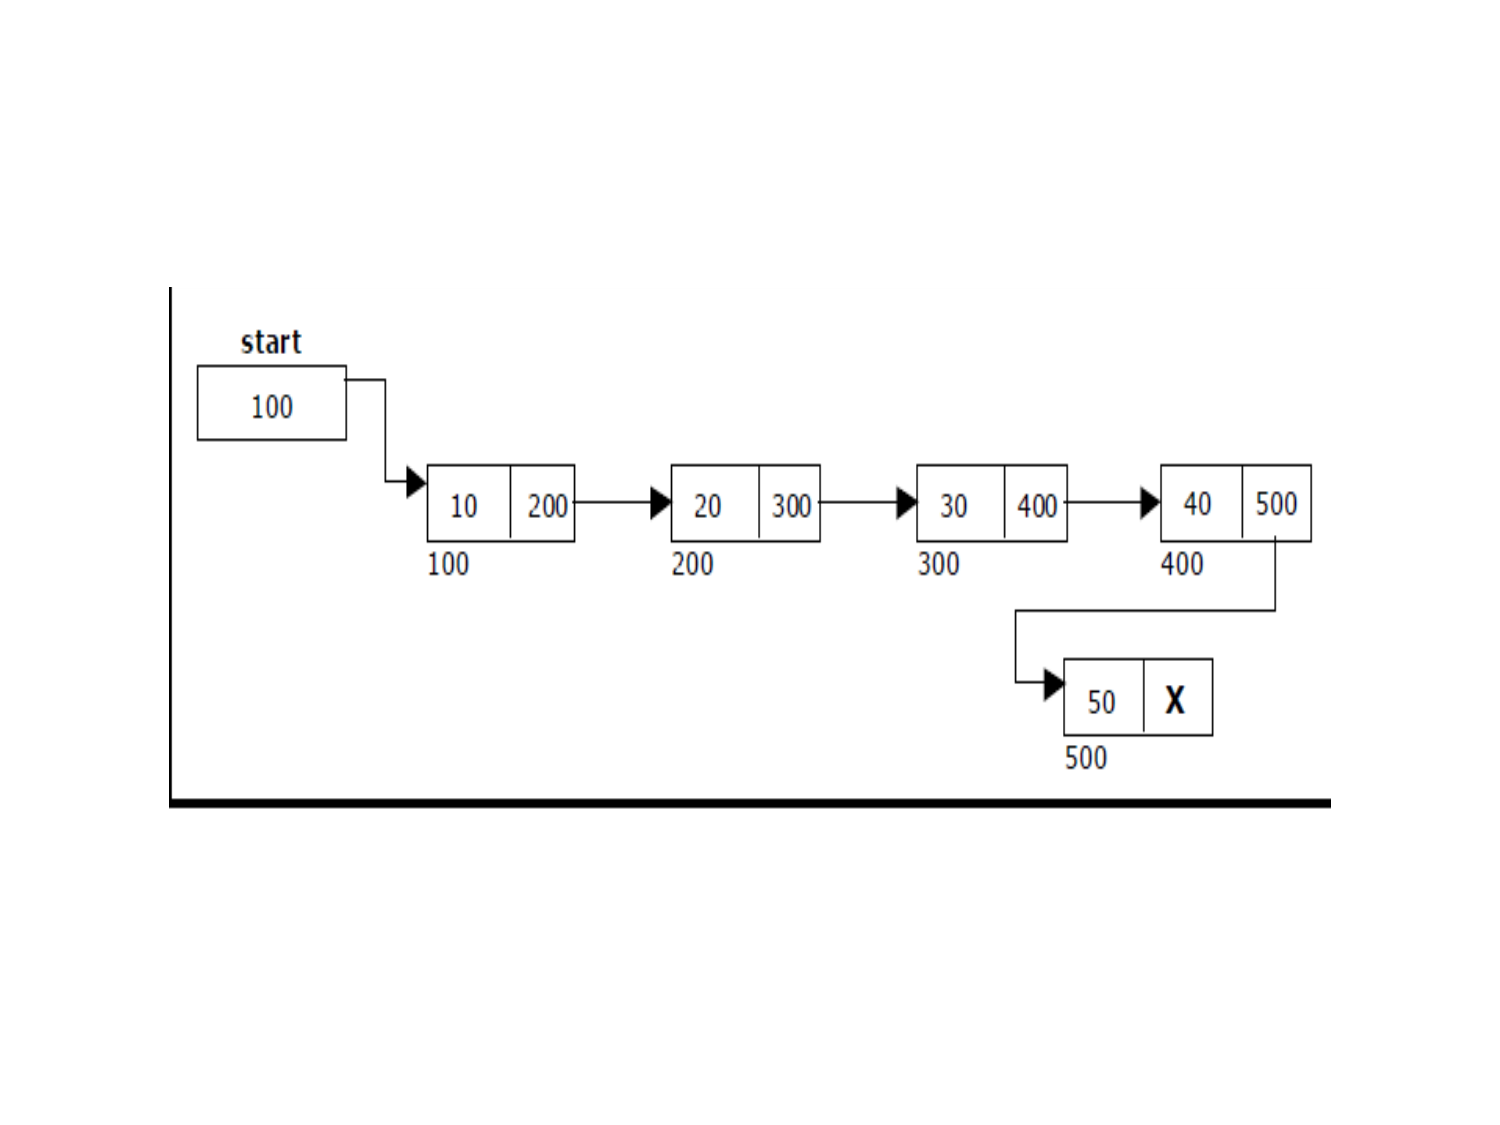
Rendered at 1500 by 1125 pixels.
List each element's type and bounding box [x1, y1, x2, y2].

list [169, 287, 1331, 812]
